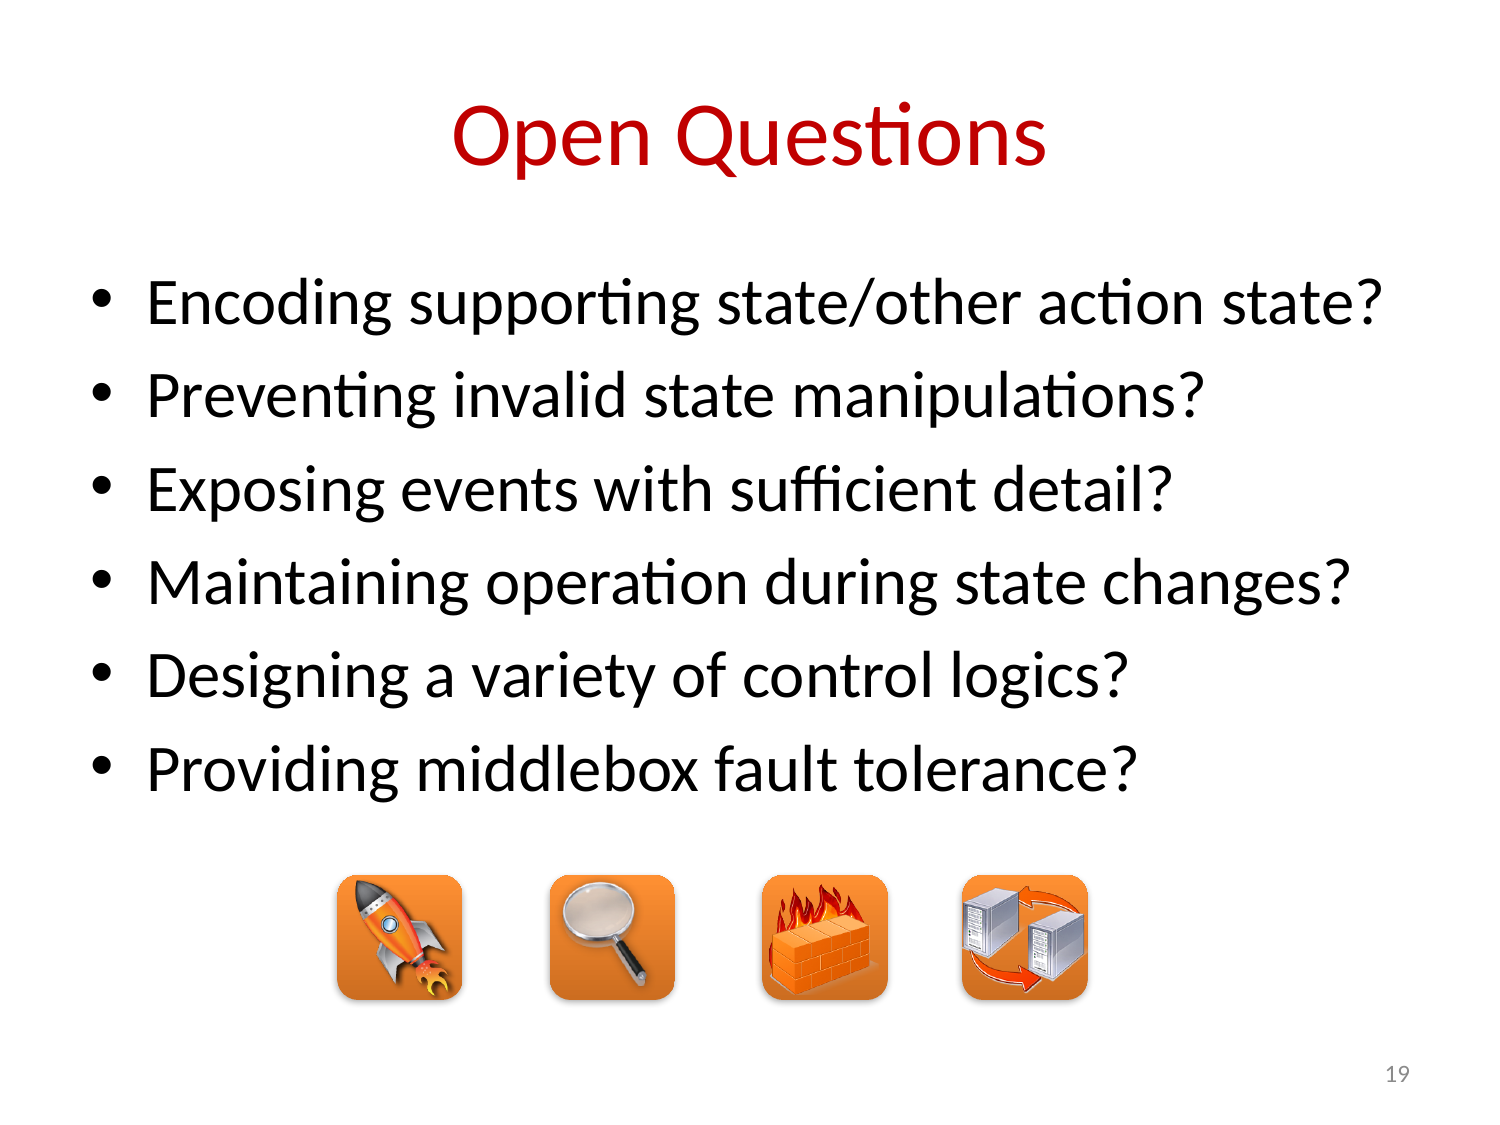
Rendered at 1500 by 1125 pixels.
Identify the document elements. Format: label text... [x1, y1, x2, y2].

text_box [337, 874, 1088, 1001]
slide_number 19 [1074, 1042, 1425, 1103]
title Open Questions [75, 45, 1425, 213]
list Encoding supporting state/other action state? Preventing invalid state manipulations? Exposing events with sufficient detail? Maintaining operation during state changes? Designing a variety of control logics? Providing middlebox fault tolerance? [75, 249, 1425, 1005]
